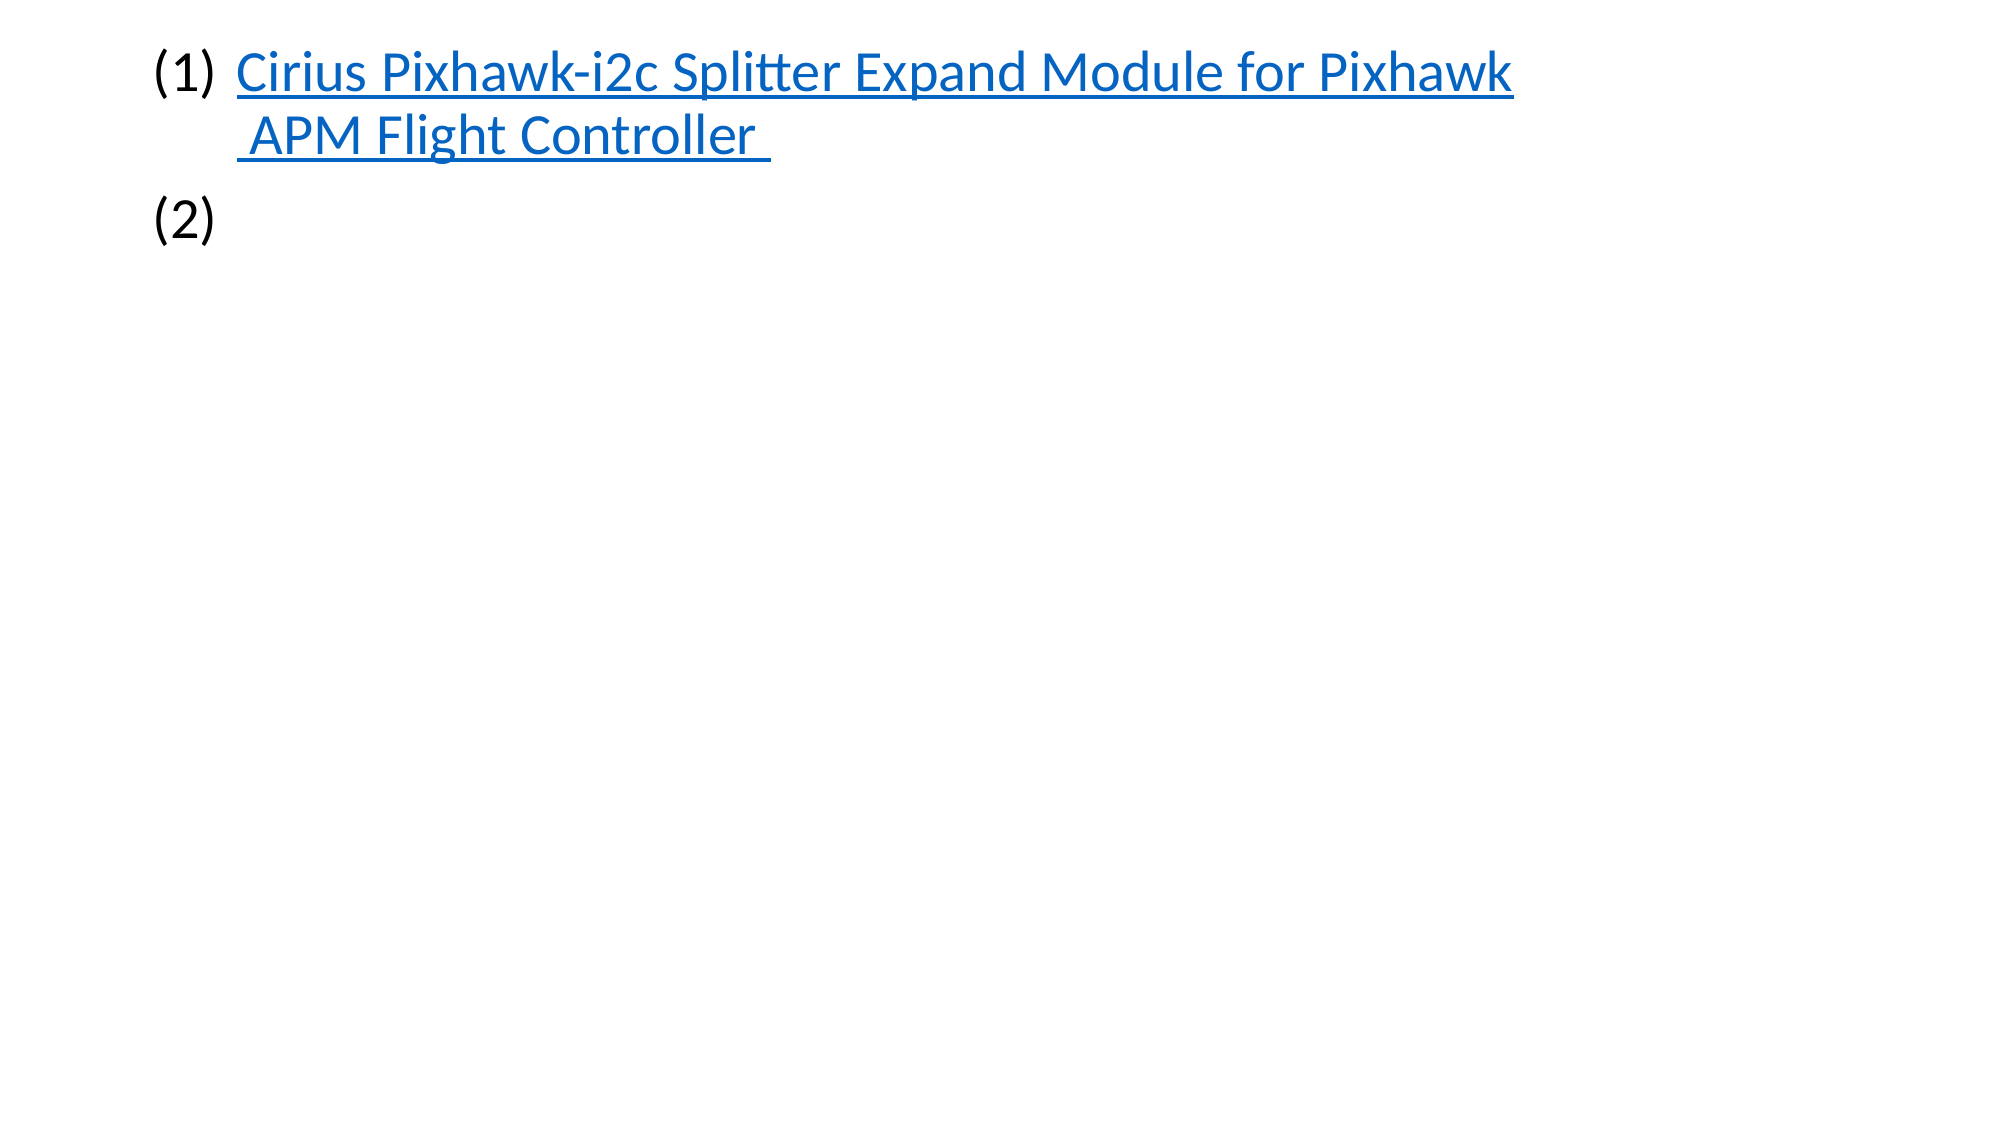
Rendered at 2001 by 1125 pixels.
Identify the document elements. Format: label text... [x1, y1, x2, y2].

list Cirius Pixhawk-i2c Splitter Expand Module for Pixhawk APM Flight Controller [137, 33, 1863, 1086]
